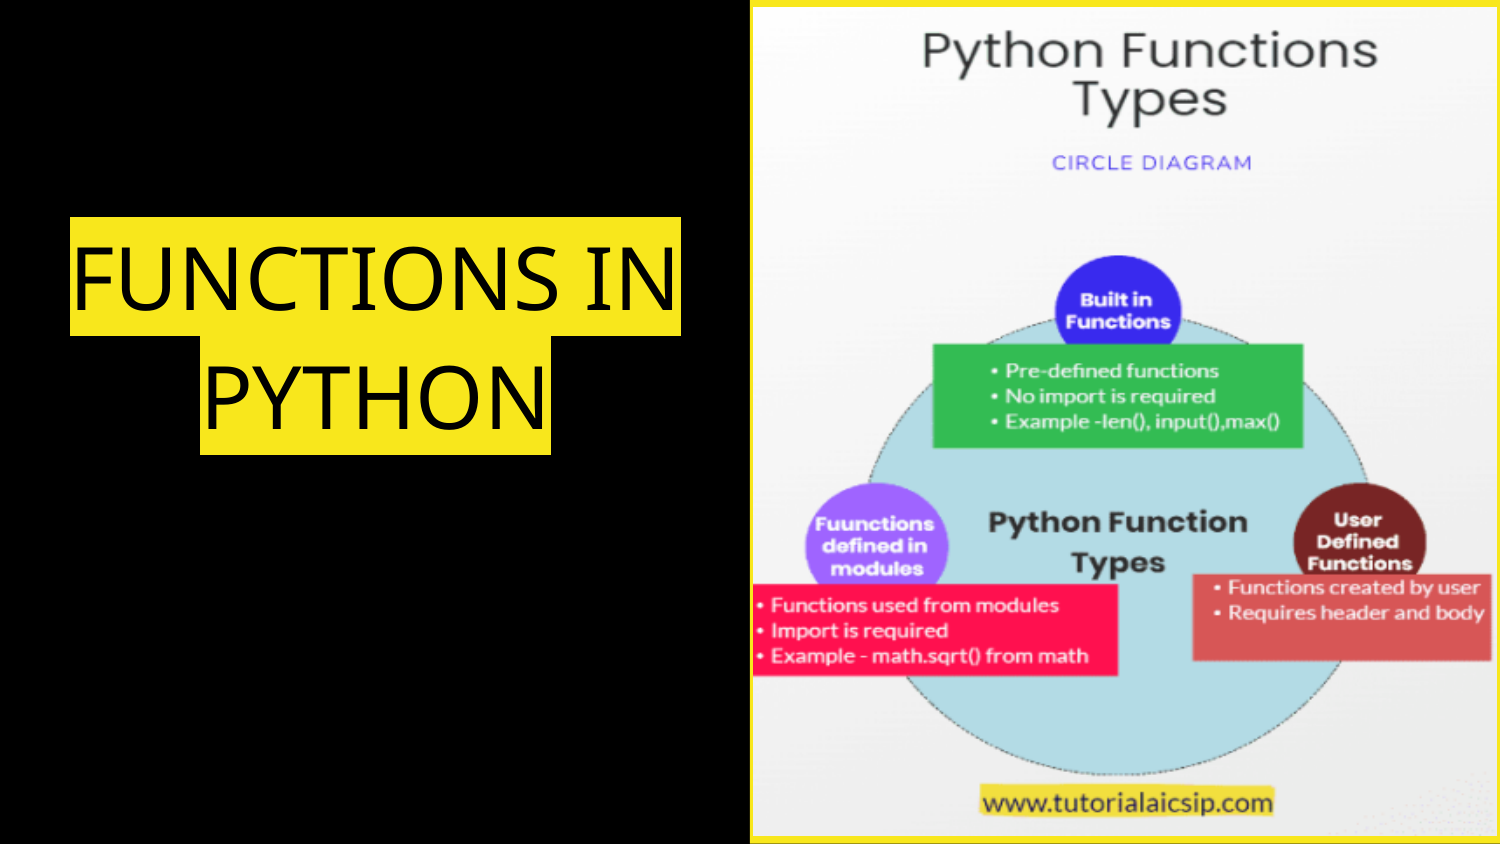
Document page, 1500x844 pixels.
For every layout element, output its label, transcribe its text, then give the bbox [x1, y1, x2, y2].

title FUNCTIONS IN PYTHON [43, 177, 708, 471]
picture [753, 7, 1497, 837]
